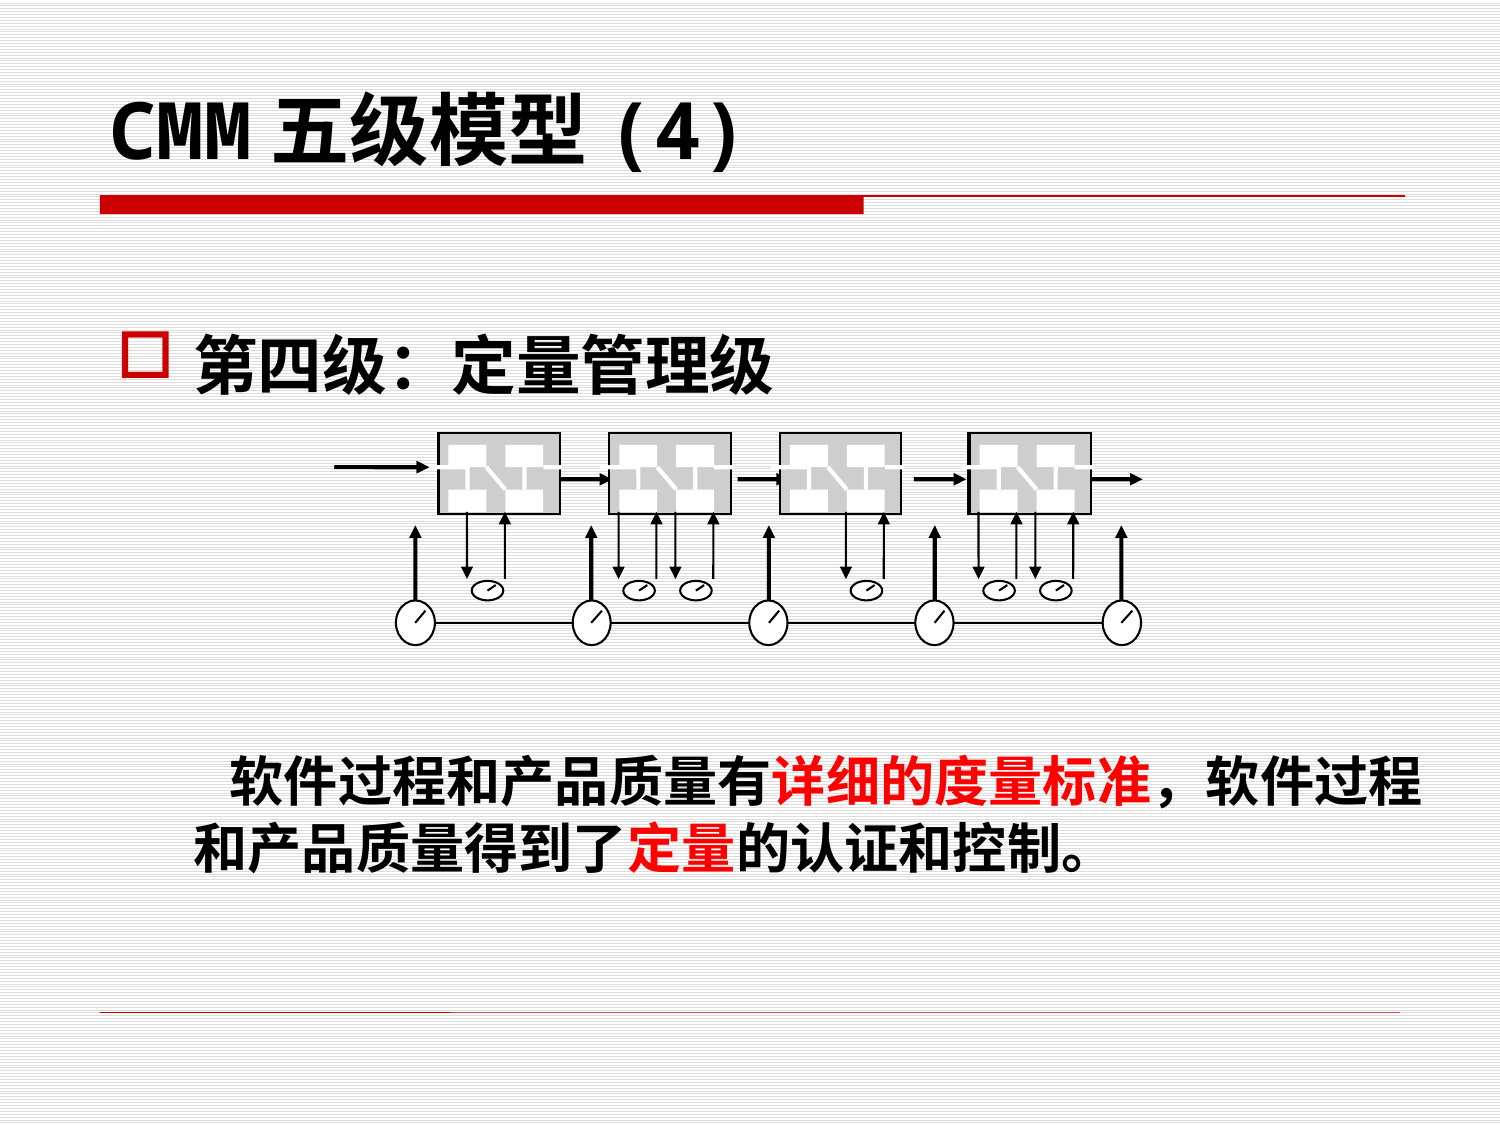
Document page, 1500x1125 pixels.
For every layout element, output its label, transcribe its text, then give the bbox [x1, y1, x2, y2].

title CMM五级模型(4) [94, 0, 1407, 184]
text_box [334, 432, 1143, 646]
list 第四级：定量管理级 软件过程和产品质量有详细的度量标准，软件过程和产品质量得到了定量的认证和控制。 [101, 317, 1452, 1125]
